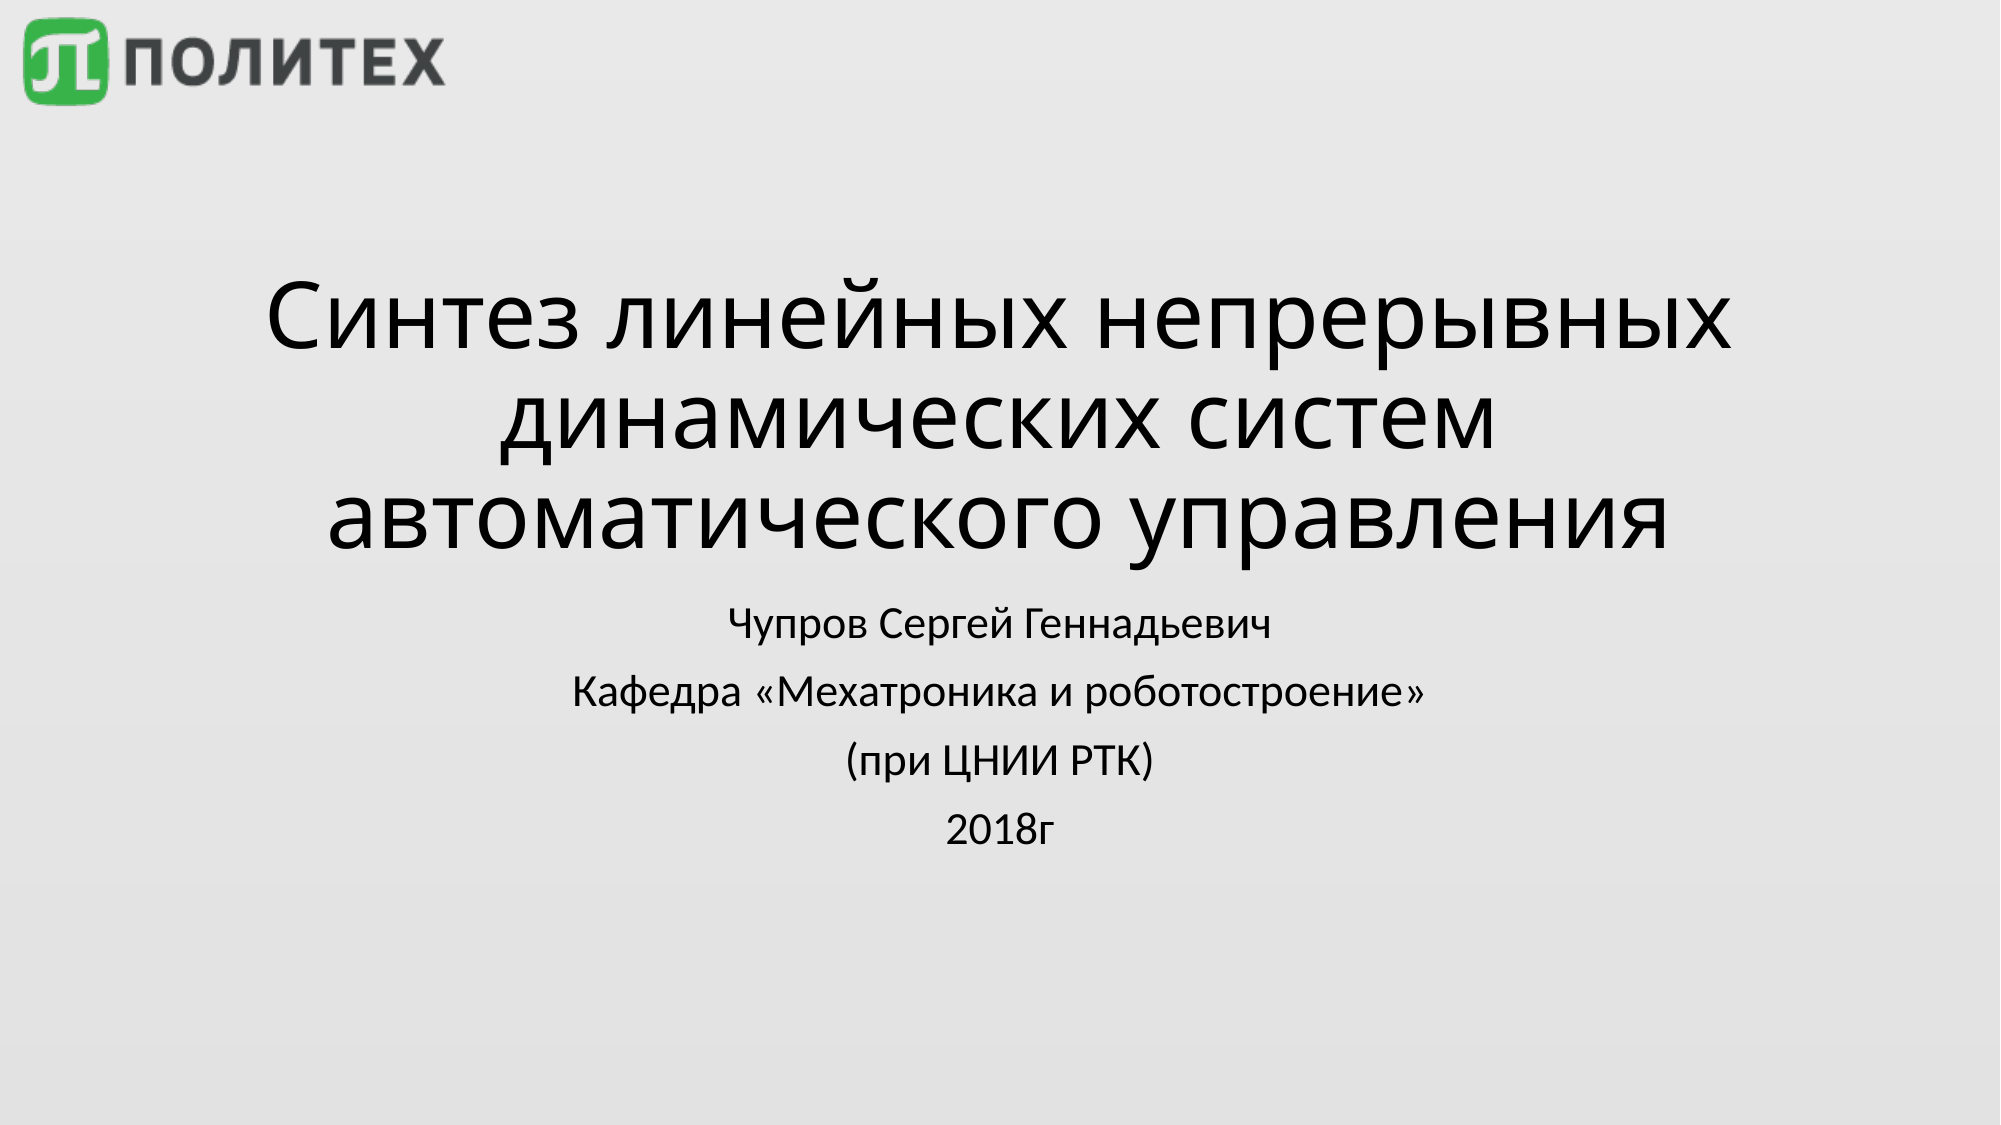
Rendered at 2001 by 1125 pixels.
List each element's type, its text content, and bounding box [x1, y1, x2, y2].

picture [0, 0, 469, 125]
title Синтез линейных непрерывных динамических систем автоматического управления [249, 184, 1750, 576]
subtitle Чупров Сергей Геннадьевич Кафедра «Мехатроника и роботостроение» (при ЦНИИ РТК) 2018г [249, 590, 1750, 863]
